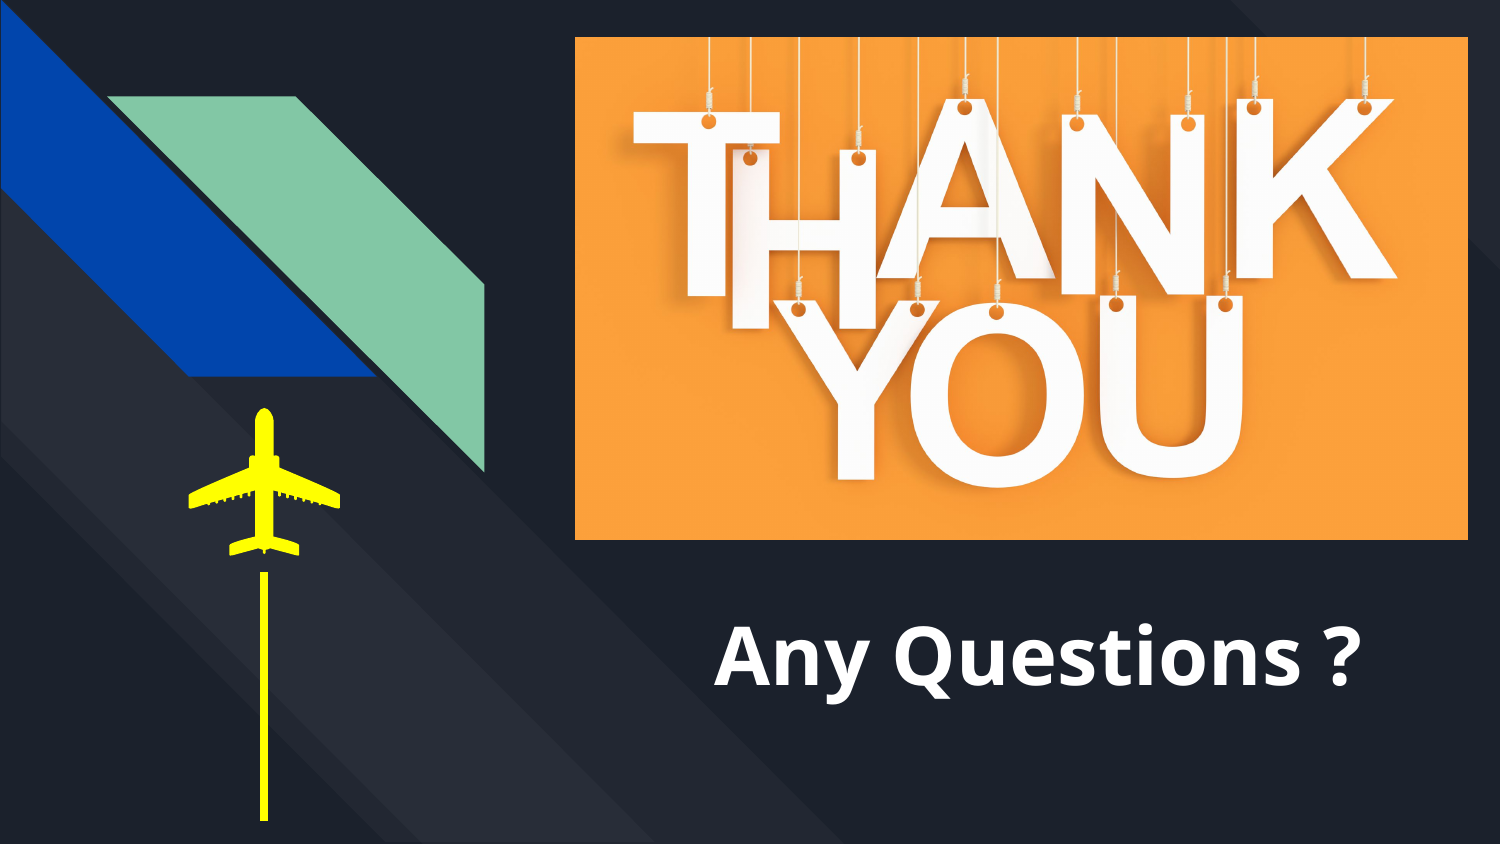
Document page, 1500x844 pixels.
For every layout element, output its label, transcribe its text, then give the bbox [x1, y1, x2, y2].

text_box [188, 407, 341, 822]
subtitle Any Questions ? [699, 589, 1397, 760]
picture [574, 37, 1468, 540]
